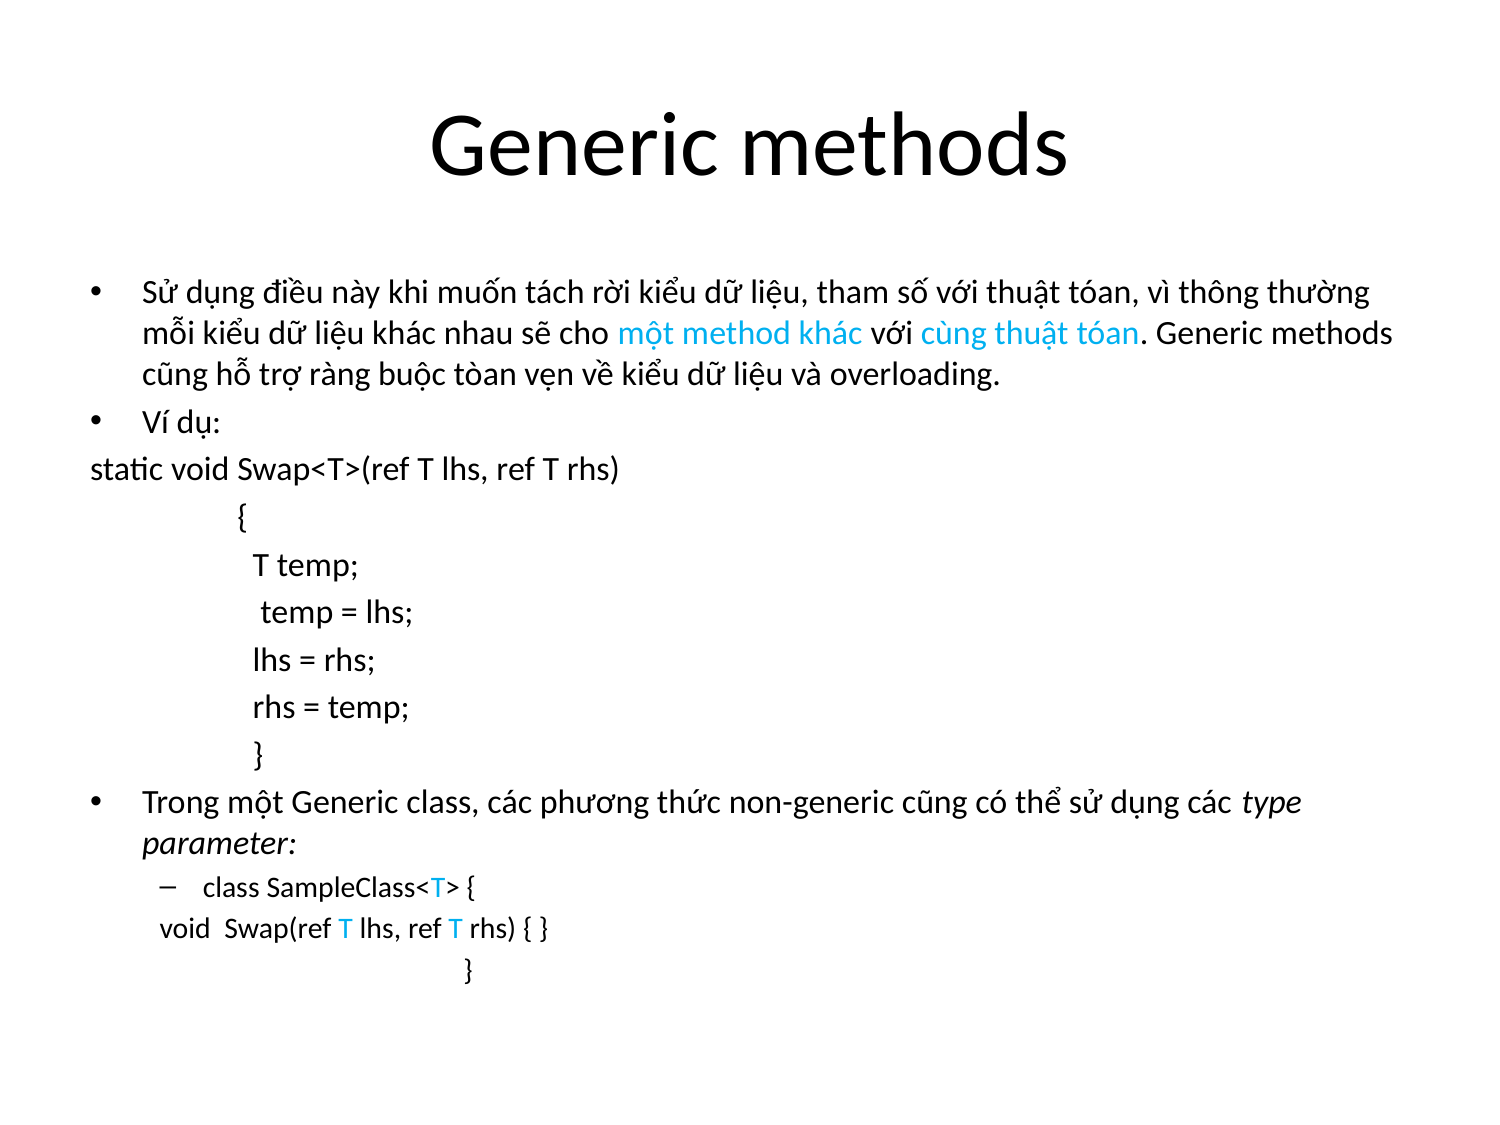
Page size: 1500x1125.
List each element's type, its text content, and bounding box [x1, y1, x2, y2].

list Sử dụng điều này khi muốn tách rời kiểu dữ liệu, tham số với thuật tóan, vì thông thường mỗi kiểu dữ liệu khác nhau sẽ cho một method khác với cùng thuật tóan. Generic methods cũng hỗ trợ ràng buộc tòan vẹn về kiểu dữ liệu và overloading. Ví dụ: static void Swap<T>(ref T lhs, ref T rhs) { T temp; temp = lhs; lhs = rhs; rhs = temp; } Trong một Generic class, các phương thức non-generic cũng có thể sử dụng các type parameter: class SampleClass<T> { void Swap(ref T lhs, ref T rhs) { } } [75, 262, 1425, 1005]
title Generic methods [75, 45, 1425, 233]
